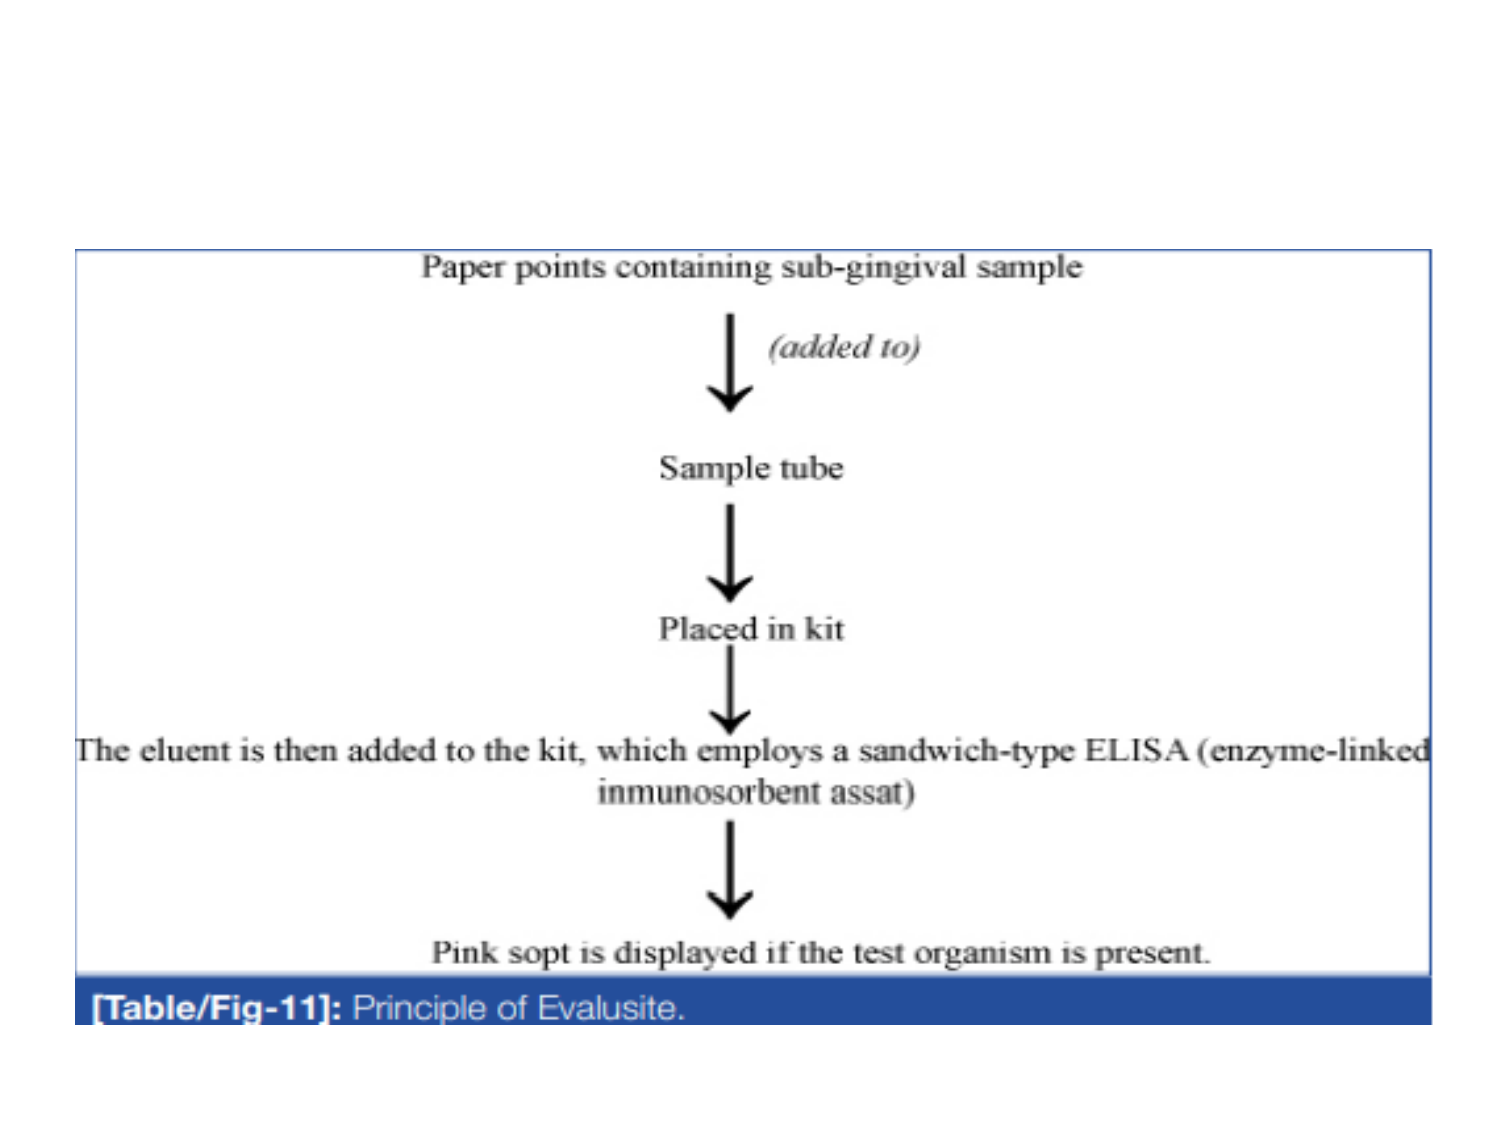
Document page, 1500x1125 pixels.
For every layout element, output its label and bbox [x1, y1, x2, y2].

list [74, 249, 1438, 1026]
